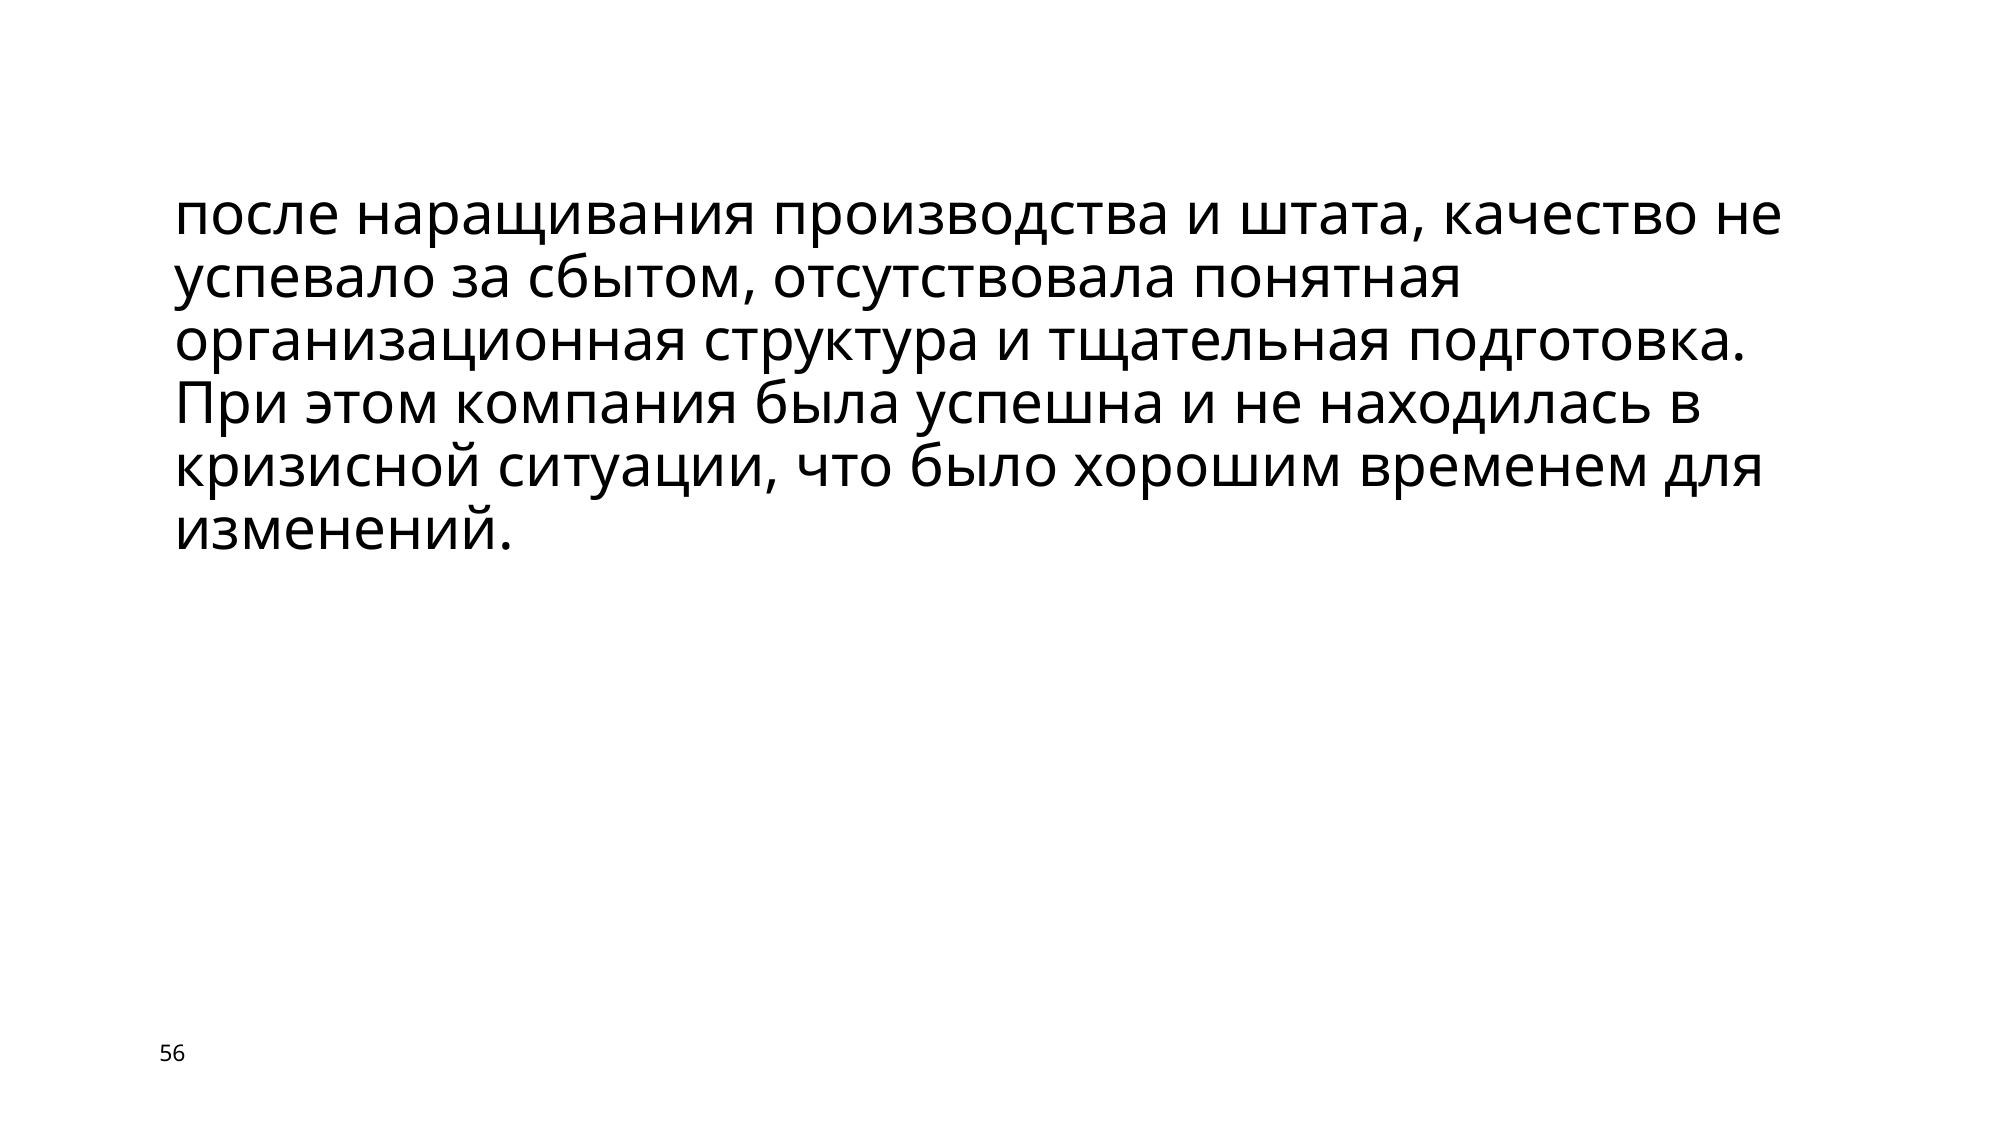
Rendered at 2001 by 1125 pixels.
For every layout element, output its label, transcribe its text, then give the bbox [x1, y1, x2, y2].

slide_number 56 [159, 1038, 246, 1080]
list после наращивания производства и штата, качество не успевало за сбытом, отсутствовала понятная организационная структура и тщательная подготовка. При этом компания была успешна и не находилась в кризисной ситуации, что было хорошим временем для изменений. [159, 176, 1863, 891]
